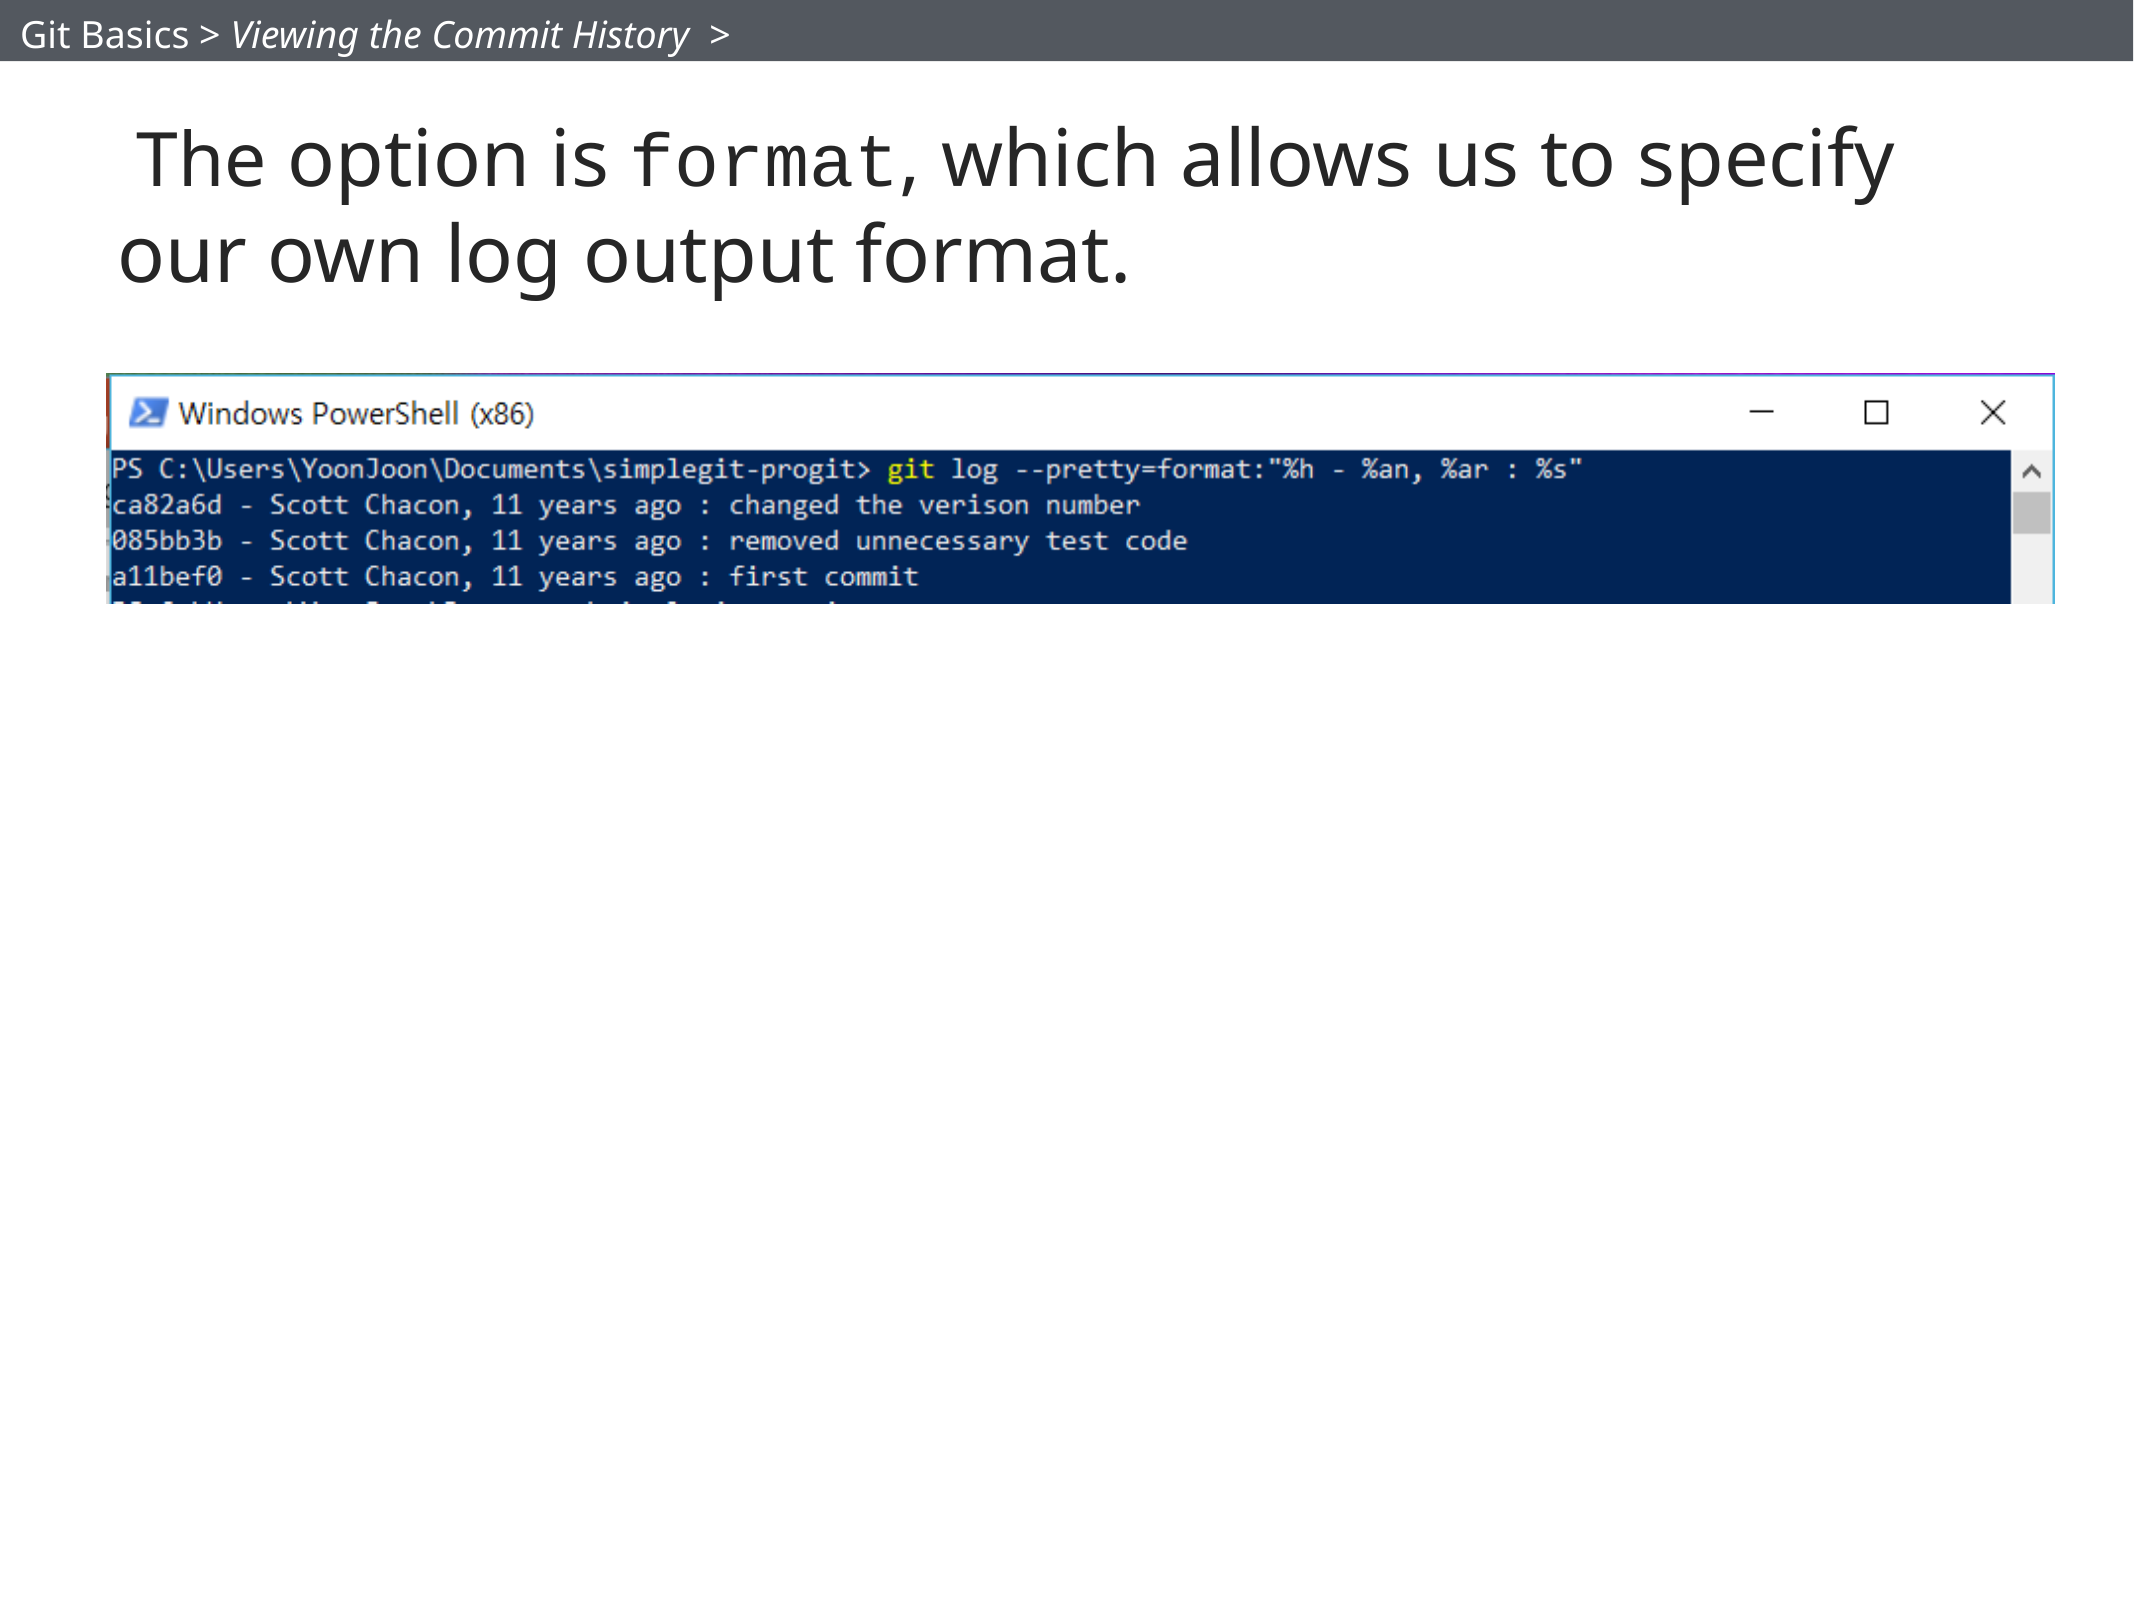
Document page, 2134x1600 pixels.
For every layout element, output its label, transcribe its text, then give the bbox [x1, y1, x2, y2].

picture [106, 373, 2055, 604]
list The option is format, which allows us to specify our own log output format. [106, 96, 2028, 343]
text_box Git Basics > Viewing the Commit History > [11, 2, 740, 65]
